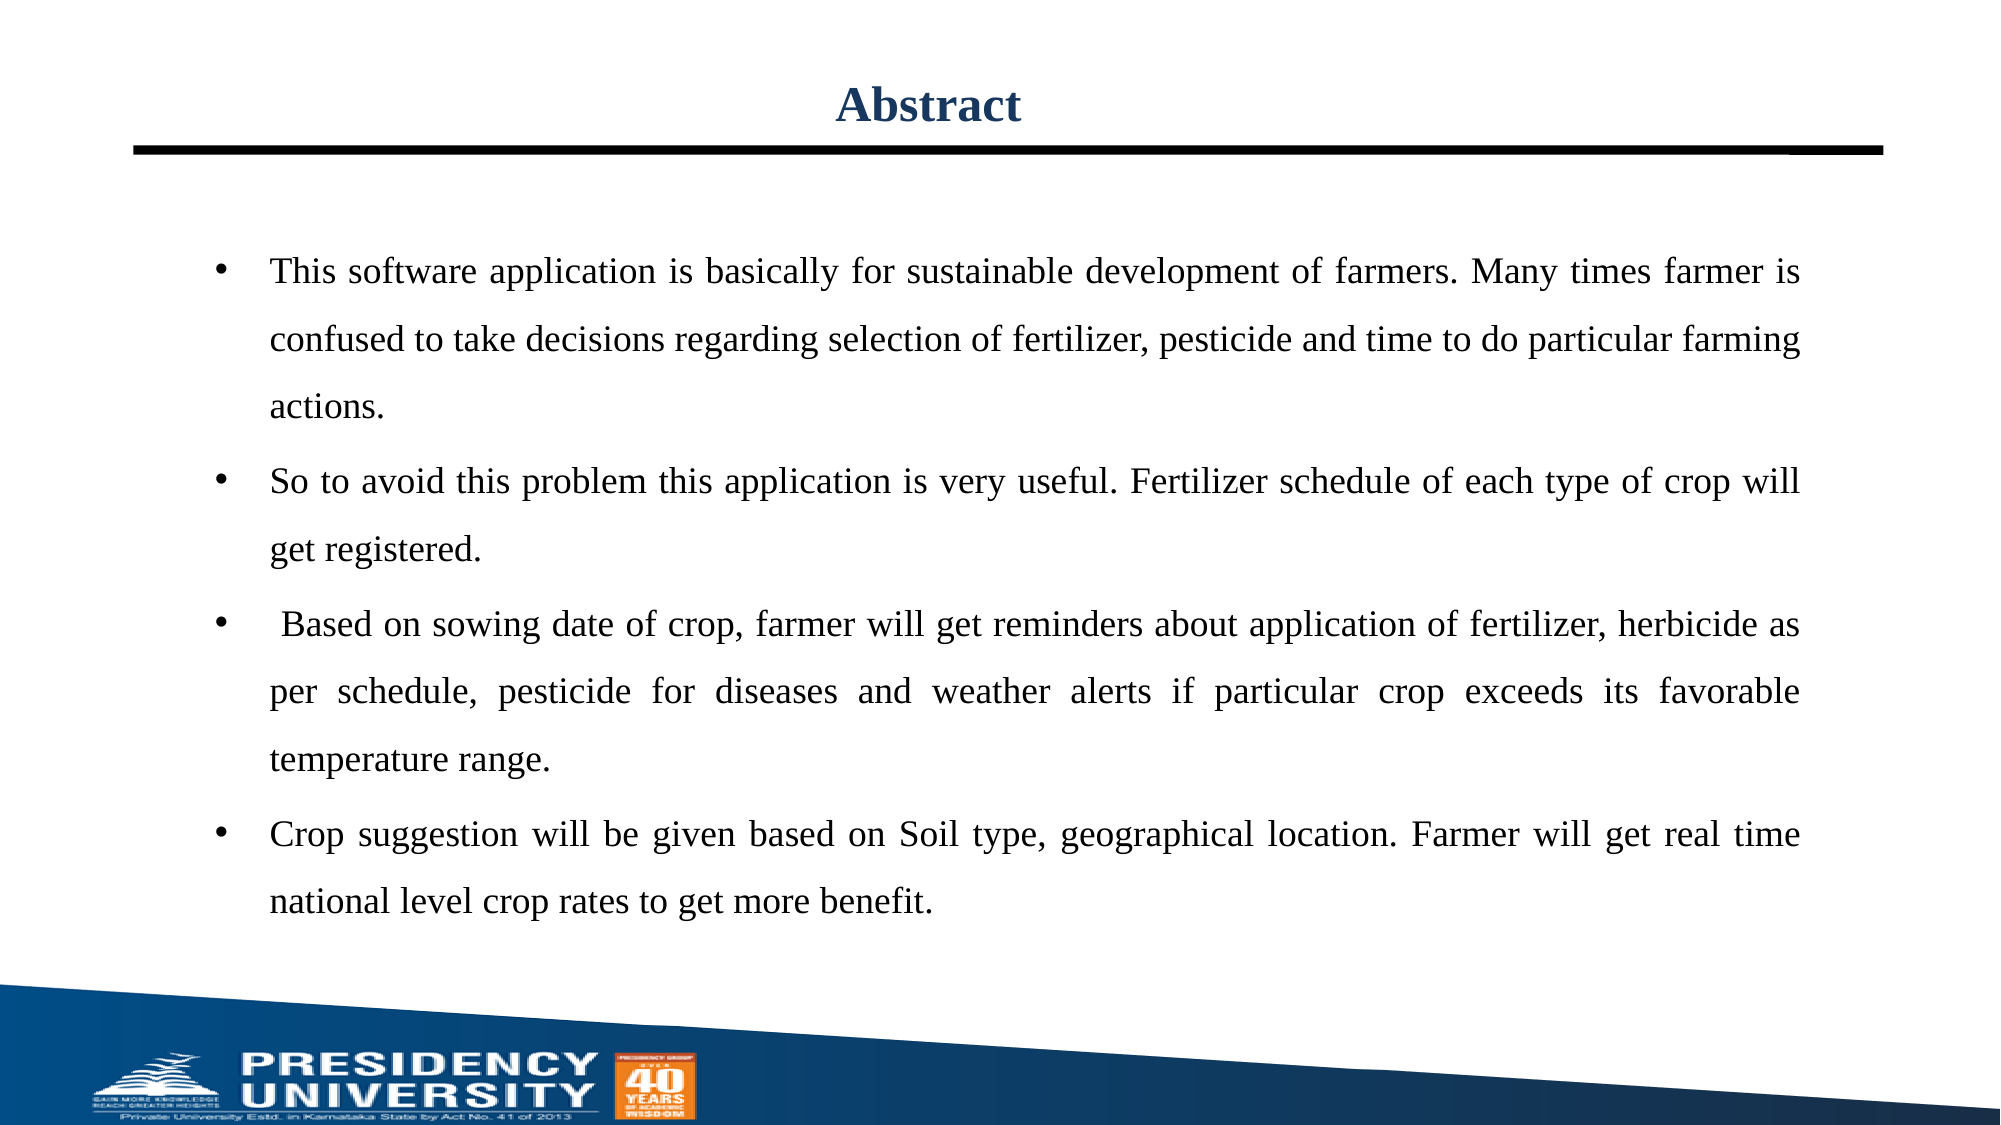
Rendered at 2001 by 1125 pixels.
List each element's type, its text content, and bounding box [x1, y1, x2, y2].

picture [0, 982, 2000, 1125]
title Abstract [199, 0, 1658, 204]
list This software application is basically for sustainable development of farmers. Many times farmer is confused to take decisions regarding selection of fertilizer, pesticide and time to do particular farming actions. So to avoid this problem this application is very useful. Fertilizer schedule of each type of crop will get registered. Based on sowing date of crop, farmer will get reminders about application of fertilizer, herbicide as per schedule, pesticide for diseases and weather alerts if particular crop exceeds its favorable temperature range. Crop suggestion will be given based on Soil type, geographical location. Farmer will get real time national level crop rates to get more benefit. [199, 215, 1818, 930]
